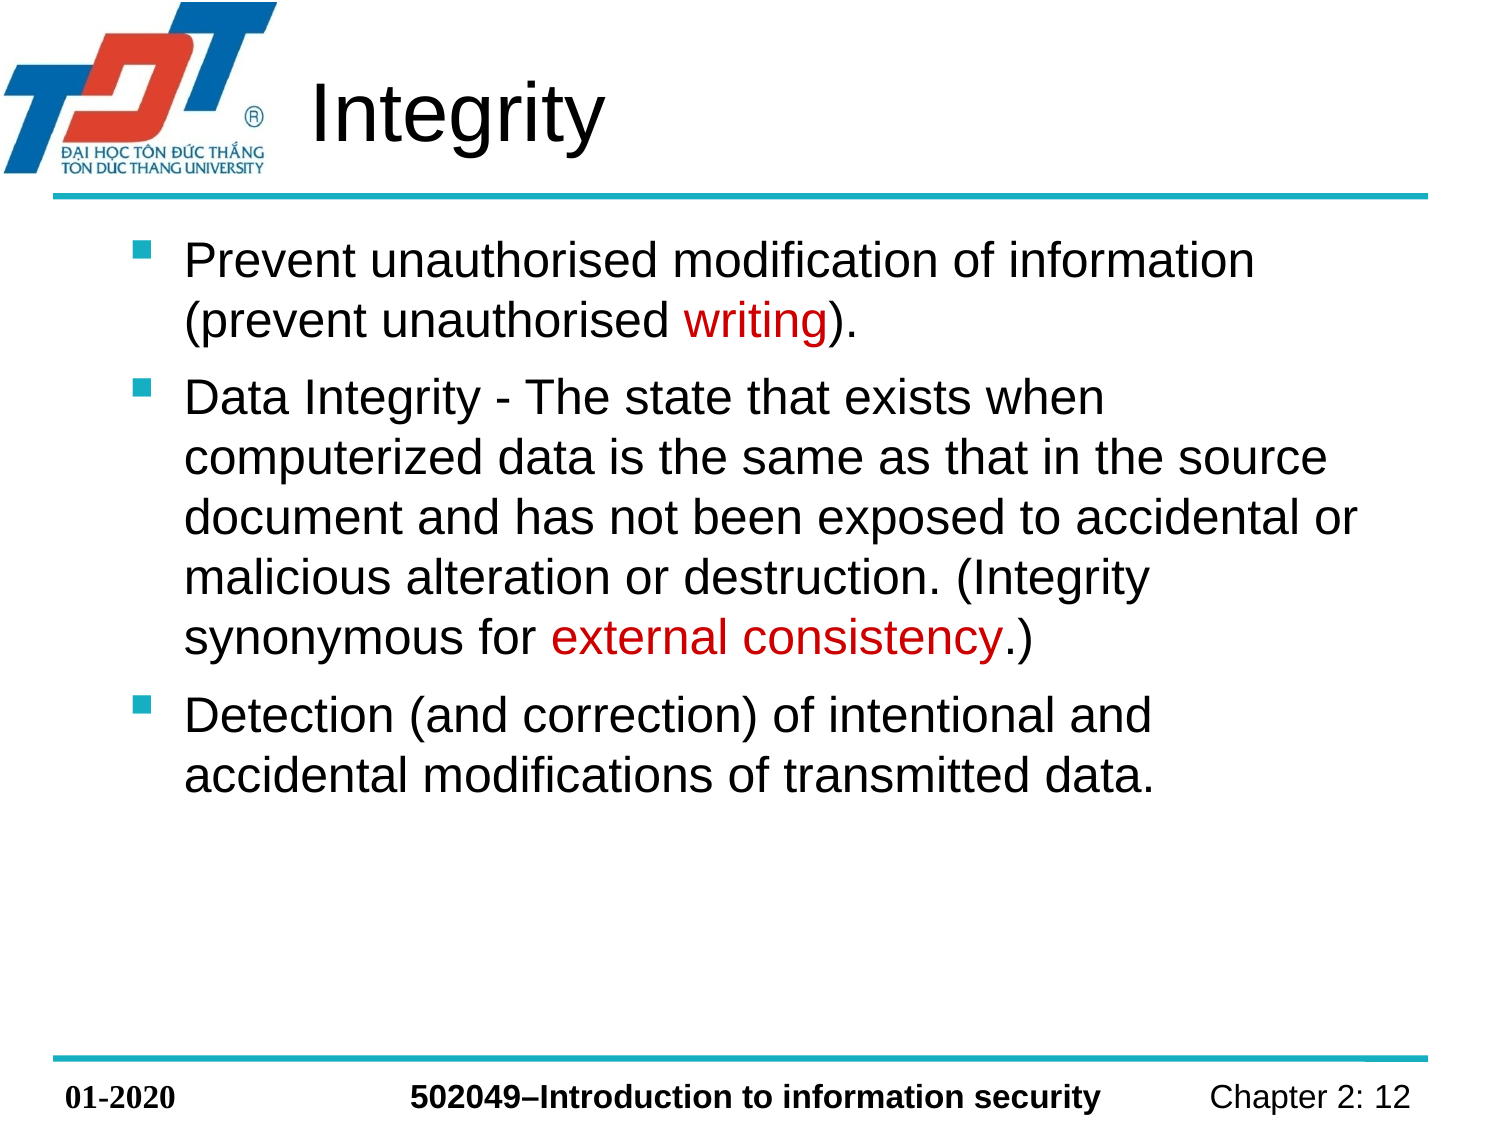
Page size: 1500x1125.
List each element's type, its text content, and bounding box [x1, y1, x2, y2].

picture [3, 2, 277, 174]
title Integrity [295, 42, 1500, 173]
list Prevent unauthorised modification of information (prevent unauthorised writing). Data Integrity - The state that exists when computerized data is the same as that in the source document and has not been exposed to accidental or malicious alteration or destruction. (Integrity synonymous for external consistency.) Detection (and correction) of intentional and accidental modifications of transmitted data. [112, 220, 1388, 1035]
